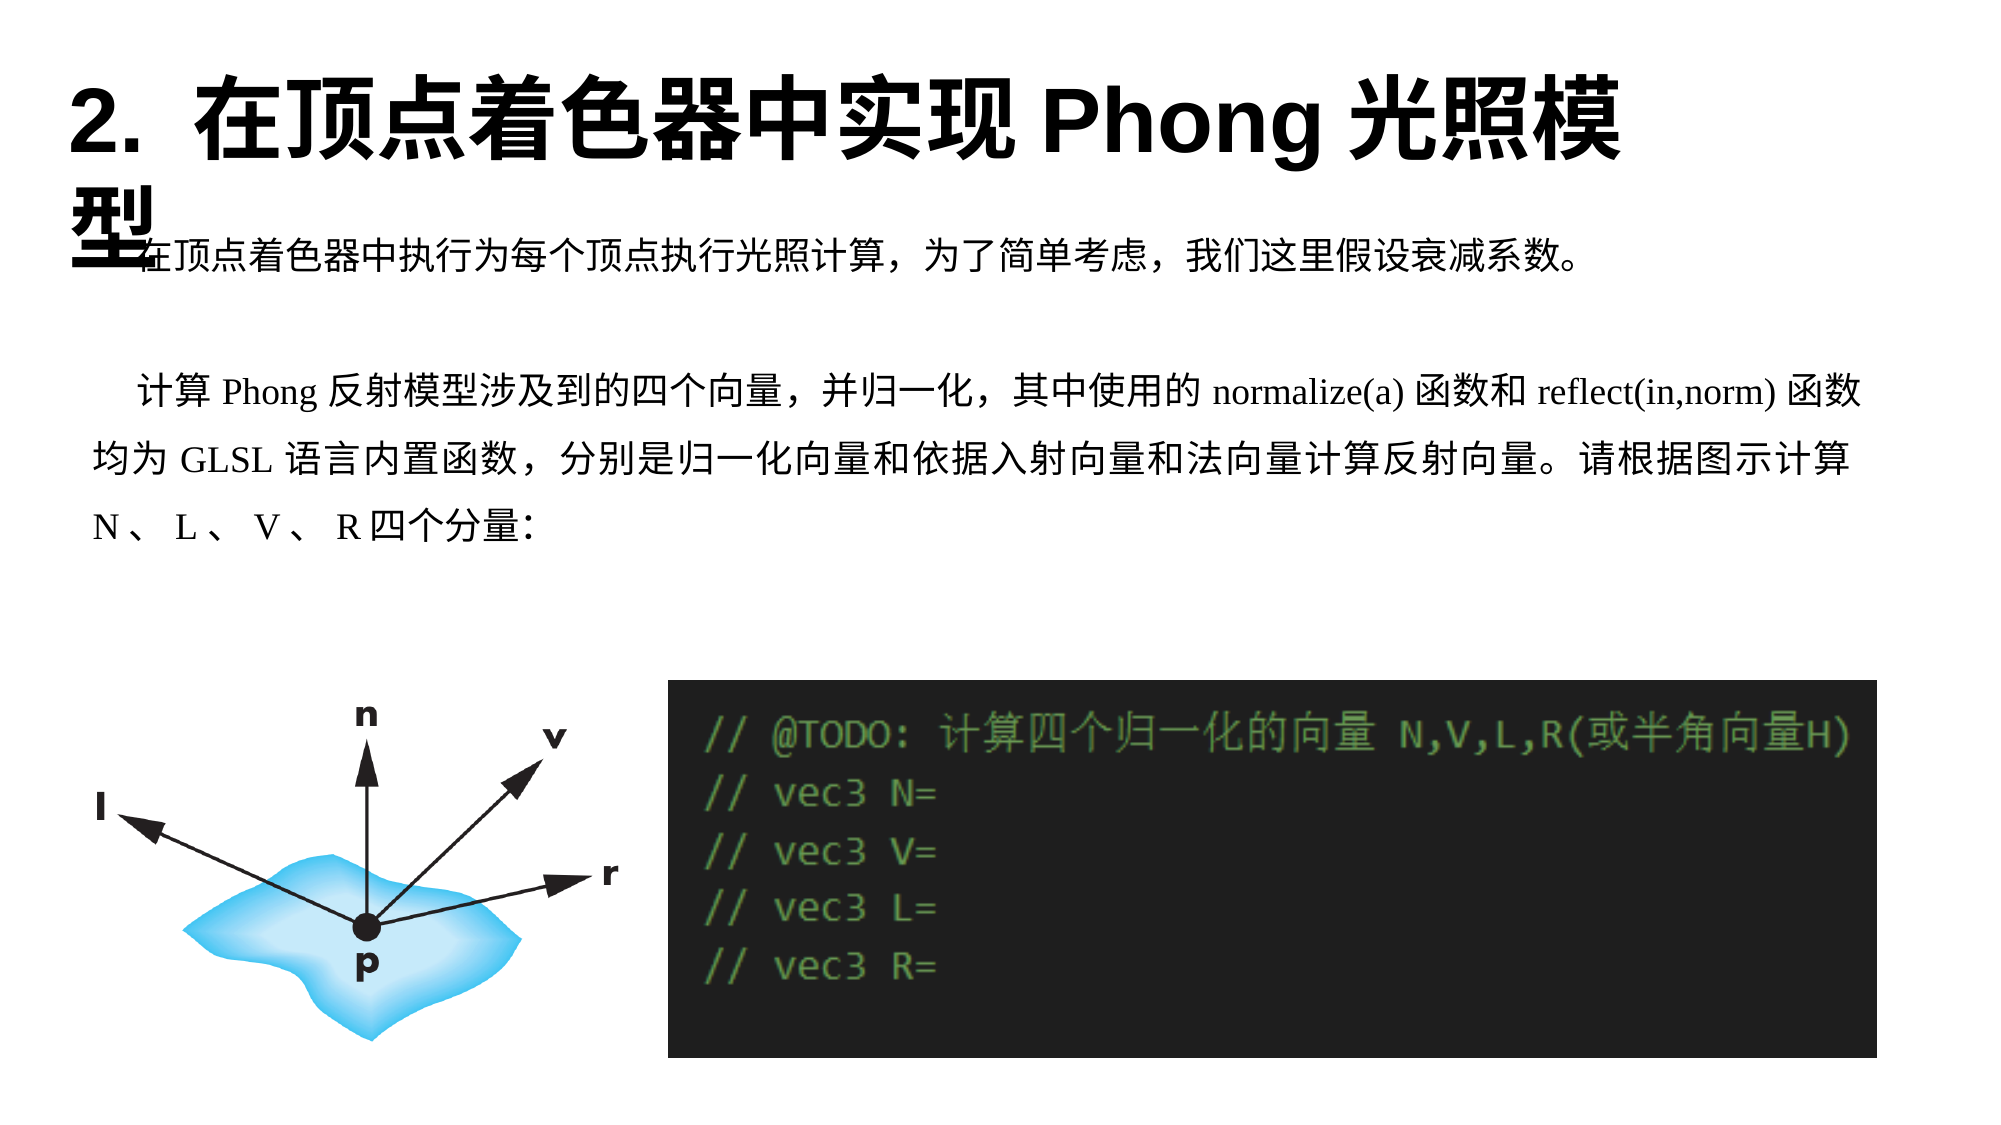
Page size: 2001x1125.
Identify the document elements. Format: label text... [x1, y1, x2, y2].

picture [668, 680, 1877, 1058]
text_box 2. 在顶点着色器中实现Phong光照模型 [54, 53, 1695, 289]
picture [77, 680, 659, 1058]
